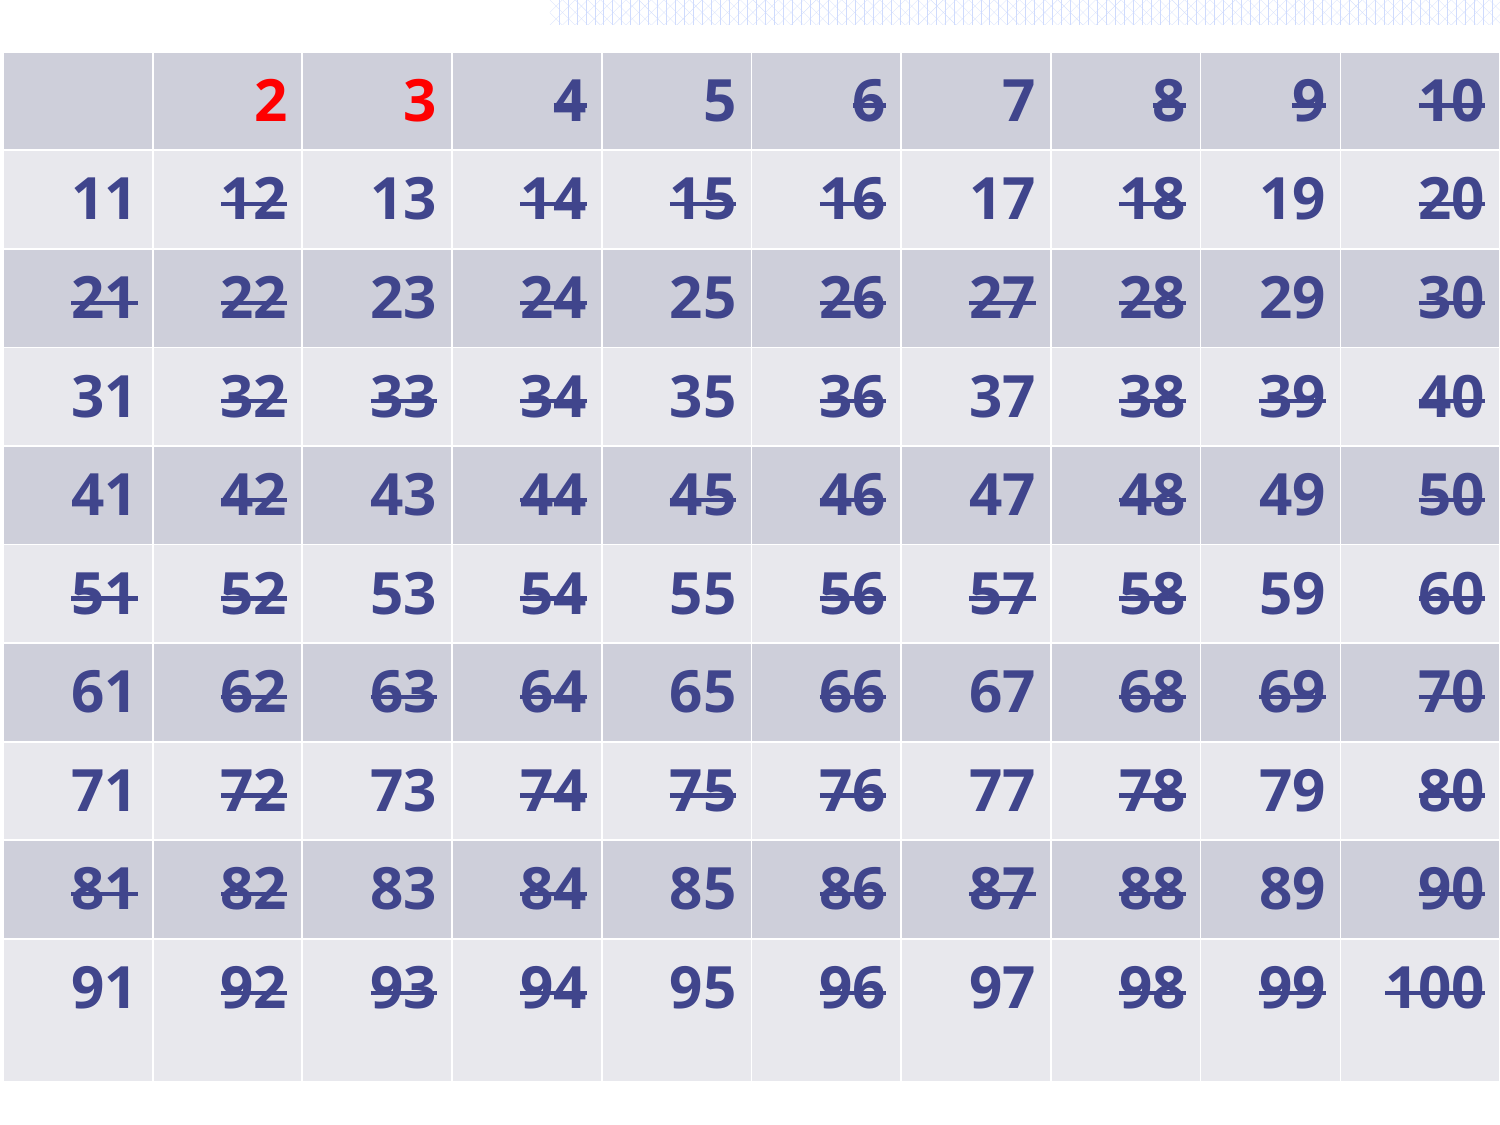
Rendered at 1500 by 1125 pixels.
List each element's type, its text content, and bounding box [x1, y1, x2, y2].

table_cell 30 [1341, 250, 1499, 347]
table_cell 75 [603, 743, 751, 839]
table_header 3 [303, 53, 451, 149]
table_header 5 [603, 53, 751, 149]
table_cell 98 [1052, 940, 1200, 1081]
table_cell 45 [603, 447, 751, 544]
table_header [4, 53, 152, 149]
table_cell 17 [902, 151, 1050, 248]
table_cell 31 [4, 348, 152, 445]
table_cell 50 [1341, 447, 1499, 544]
table_cell 92 [154, 940, 301, 1081]
table_cell 77 [902, 743, 1050, 839]
table_header 9 [1201, 53, 1340, 149]
table_cell 16 [752, 151, 900, 248]
table_header 10 [1341, 53, 1499, 149]
table_cell 55 [603, 545, 751, 642]
table_cell 91 [4, 940, 152, 1081]
table_cell 34 [453, 348, 601, 445]
table_cell 15 [603, 151, 751, 248]
table_cell 24 [453, 250, 601, 347]
table_cell 83 [303, 841, 451, 938]
table_cell 33 [303, 348, 451, 445]
table_cell 37 [902, 348, 1050, 445]
table_cell 54 [453, 545, 601, 642]
table_cell 51 [4, 545, 152, 642]
table_cell 64 [453, 644, 601, 741]
table_cell 28 [1052, 250, 1200, 347]
table_cell 21 [4, 250, 152, 347]
table_cell 40 [1341, 348, 1499, 445]
table_cell 12 [154, 151, 301, 248]
table_cell 27 [902, 250, 1050, 347]
table_cell 60 [1341, 545, 1499, 642]
table_cell 89 [1201, 841, 1340, 938]
table_cell 26 [752, 250, 900, 347]
table_cell 90 [1341, 841, 1499, 938]
table_cell 63 [303, 644, 451, 741]
table_cell 56 [752, 545, 900, 642]
table_cell 79 [1201, 743, 1340, 839]
table_cell 47 [902, 447, 1050, 544]
table_cell 42 [154, 447, 301, 544]
table_cell 49 [1201, 447, 1340, 544]
table_cell 46 [752, 447, 900, 544]
table_cell 11 [4, 151, 152, 248]
table_cell 94 [453, 940, 601, 1081]
table_cell 25 [603, 250, 751, 347]
table_cell 69 [1201, 644, 1340, 741]
table_header 8 [1052, 53, 1200, 149]
table_cell 86 [752, 841, 900, 938]
table_cell 52 [154, 545, 301, 642]
table_cell 81 [4, 841, 152, 938]
table_cell 36 [752, 348, 900, 445]
table_cell 43 [303, 447, 451, 544]
table_cell 32 [154, 348, 301, 445]
table_cell 95 [603, 940, 751, 1081]
table_cell 62 [154, 644, 301, 741]
table_cell 38 [1052, 348, 1200, 445]
table_cell 14 [453, 151, 601, 248]
table_cell 13 [303, 151, 451, 248]
table_cell 85 [603, 841, 751, 938]
table_cell 96 [752, 940, 900, 1081]
table_cell 76 [752, 743, 900, 839]
table_cell 65 [603, 644, 751, 741]
table_cell 87 [902, 841, 1050, 938]
table_cell 53 [303, 545, 451, 642]
table_cell 66 [752, 644, 900, 741]
table_cell 57 [902, 545, 1050, 642]
table_cell 70 [1341, 644, 1499, 741]
table_cell 74 [453, 743, 601, 839]
table_cell 59 [1201, 545, 1340, 642]
table_cell 41 [4, 447, 152, 544]
table_cell 48 [1052, 447, 1200, 544]
table_cell 78 [1052, 743, 1200, 839]
table_cell 39 [1201, 348, 1340, 445]
table_header 4 [453, 53, 601, 149]
table_cell 100 [1341, 940, 1499, 1081]
table_cell 93 [303, 940, 451, 1081]
table_cell 61 [4, 644, 152, 741]
table_cell 22 [154, 250, 301, 347]
table_cell 71 [4, 743, 152, 839]
table_cell 84 [453, 841, 601, 938]
table_cell 58 [1052, 545, 1200, 642]
table_cell 73 [303, 743, 451, 839]
table_cell 97 [902, 940, 1050, 1081]
table_header 7 [902, 53, 1050, 149]
table_cell 72 [154, 743, 301, 839]
table_cell 68 [1052, 644, 1200, 741]
table_cell 67 [902, 644, 1050, 741]
table_cell 99 [1201, 940, 1340, 1081]
table_header 2 [154, 53, 301, 149]
table_cell 35 [603, 348, 751, 445]
table_cell 44 [453, 447, 601, 544]
table_cell 23 [303, 250, 451, 347]
table_cell 18 [1052, 151, 1200, 248]
table_cell 19 [1201, 151, 1340, 248]
table_cell 82 [154, 841, 301, 938]
table_cell 29 [1201, 250, 1340, 347]
table_header 6 [752, 53, 900, 149]
table_cell 80 [1341, 743, 1499, 839]
table_cell 88 [1052, 841, 1200, 938]
table_cell 20 [1341, 151, 1499, 248]
